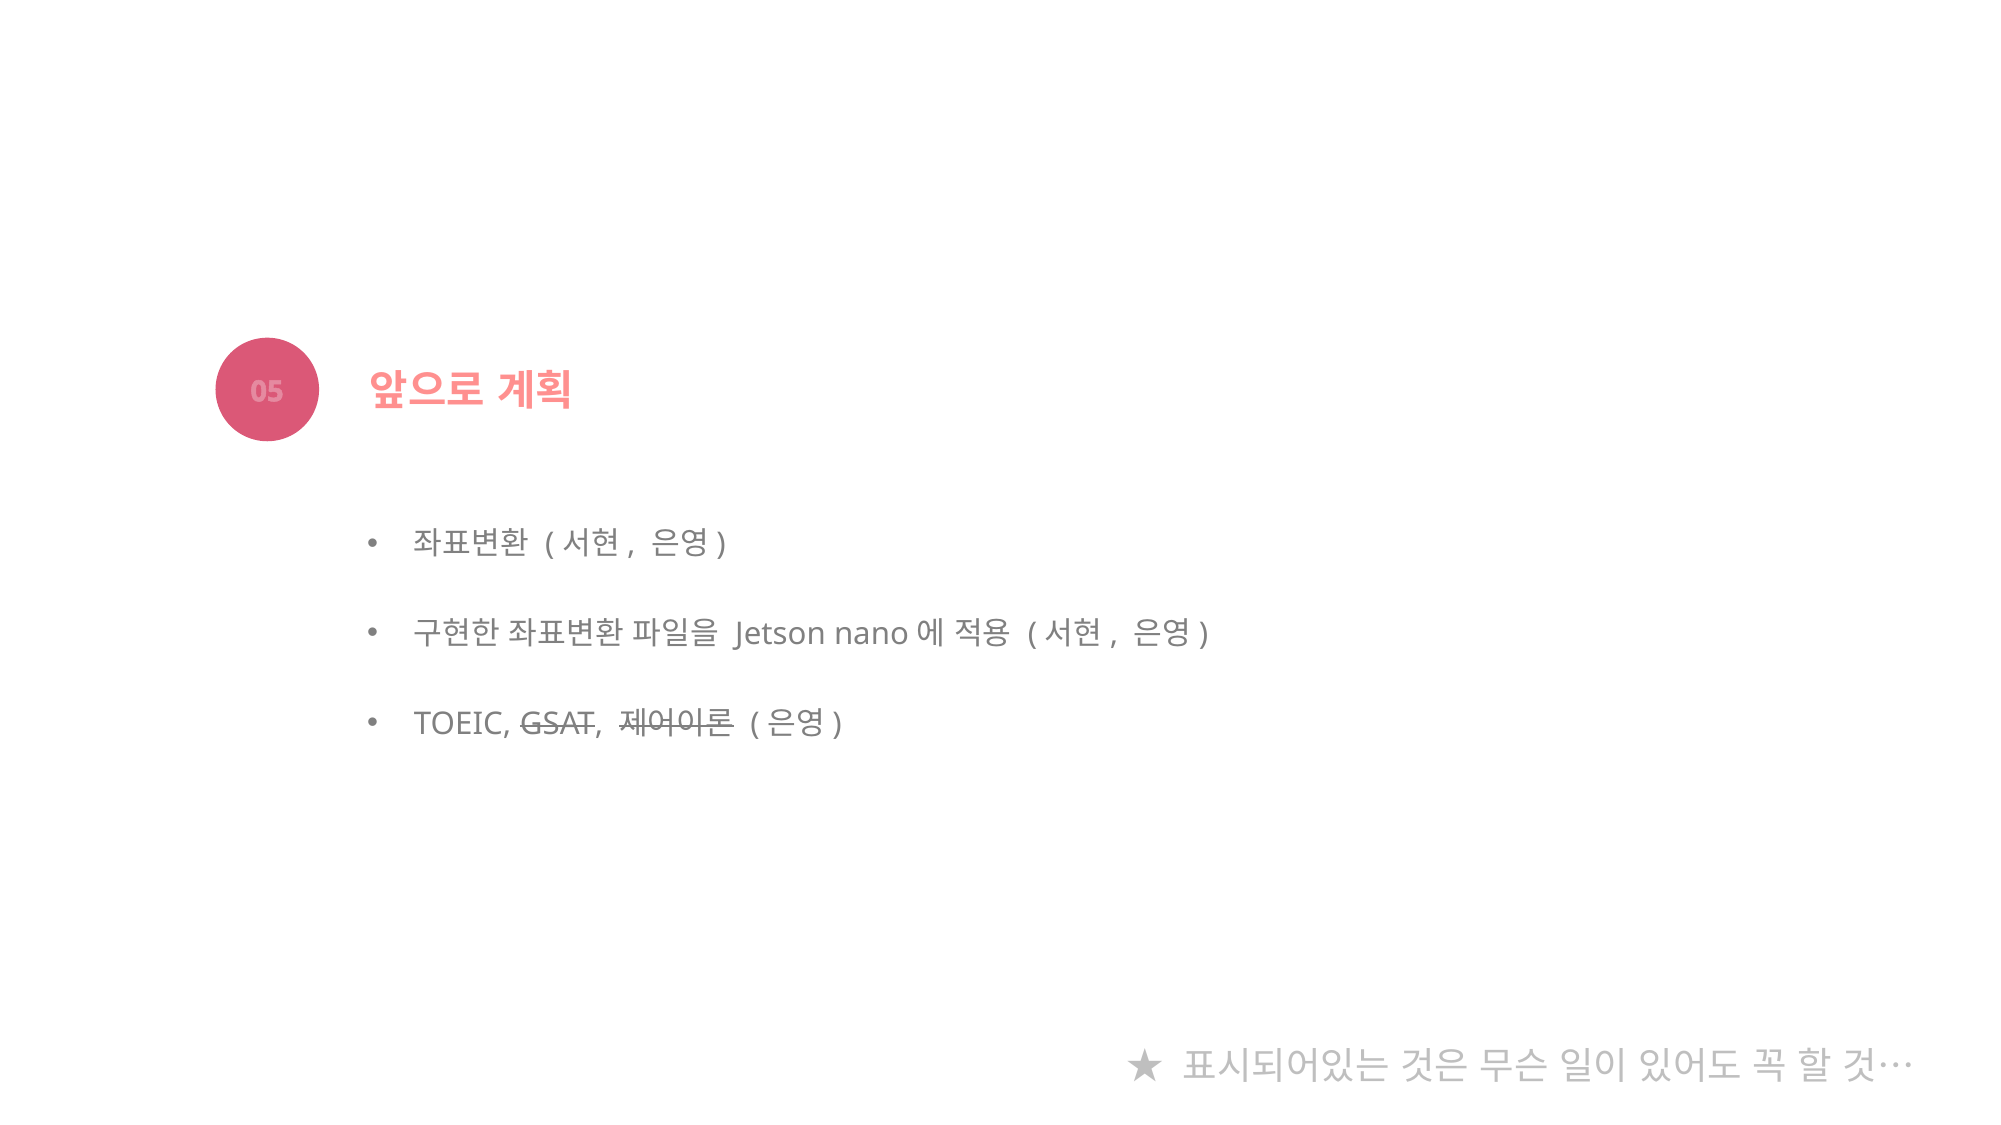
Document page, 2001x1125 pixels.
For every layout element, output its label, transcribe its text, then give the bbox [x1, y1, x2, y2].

text_box ★ 표시되어있는 것은 무슨 일이 있어도 꼭 할 것… [1111, 1034, 2000, 1095]
text_box 좌표변환 (서현, 은영) 구현한 좌표변환 파일을 Jetson nano에 적용 (서현, 은영) TOEIC, GSAT, 제어이론 (은영) [352, 508, 1241, 749]
text_box 앞으로 계획 [319, 356, 625, 422]
text_box 05 [214, 336, 319, 443]
